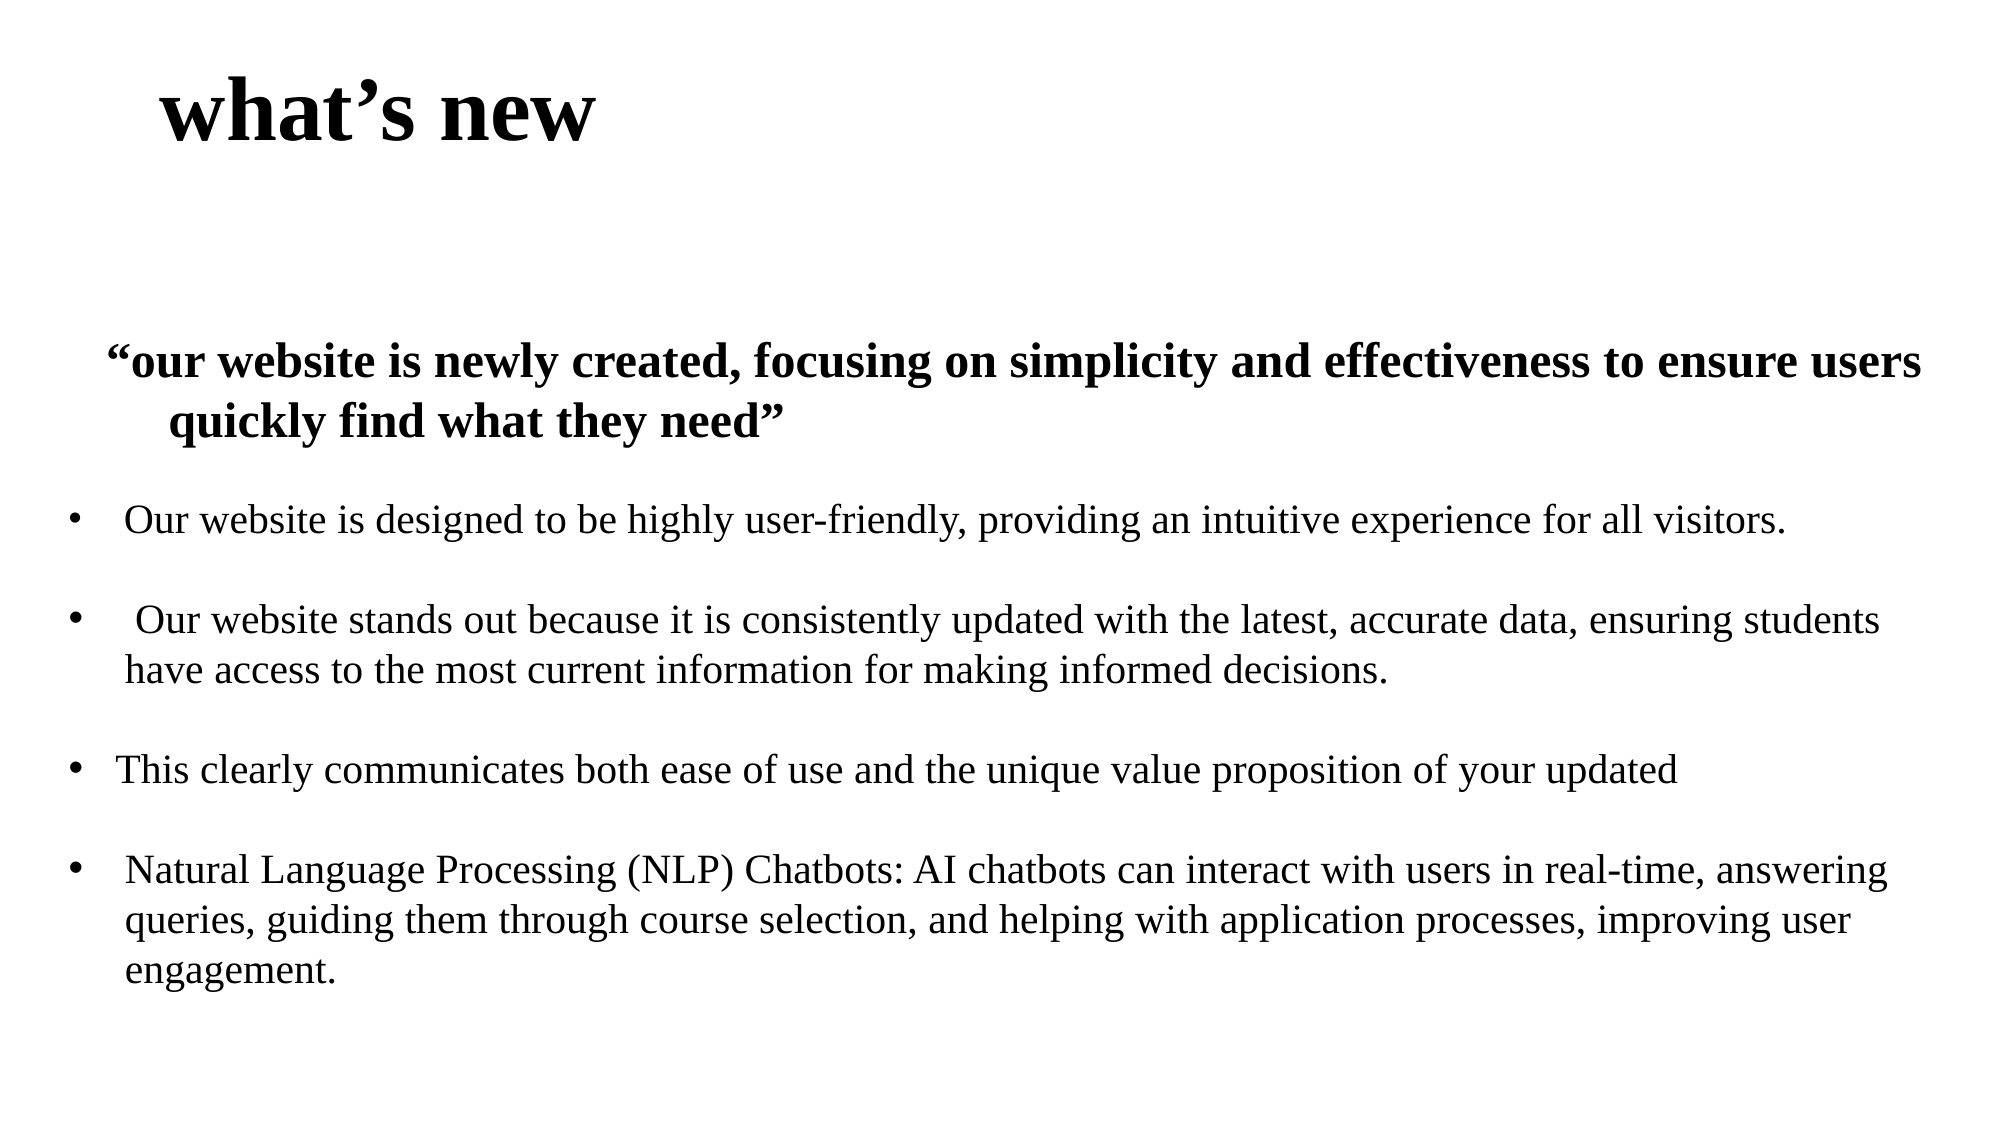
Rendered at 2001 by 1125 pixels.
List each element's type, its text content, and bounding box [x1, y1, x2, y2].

text_box “our website is newly created, focusing on simplicity and effectiveness to ensure users quickly find what they need” Our website is designed to be highly user-friendly, providing an intuitive experience for all visitors. Our website stands out because it is consistently updated with the latest, accurate data, ensuring students have access to the most current information for making informed decisions. This clearly communicates both ease of use and the unique value proposition of your updated Natural Language Processing (NLP) Chatbots: AI chatbots can interact with users in real-time, answering queries, guiding them through course selection, and helping with application processes, improving user engagement. [53, 274, 1962, 1125]
title what’s new [144, 57, 1870, 274]
